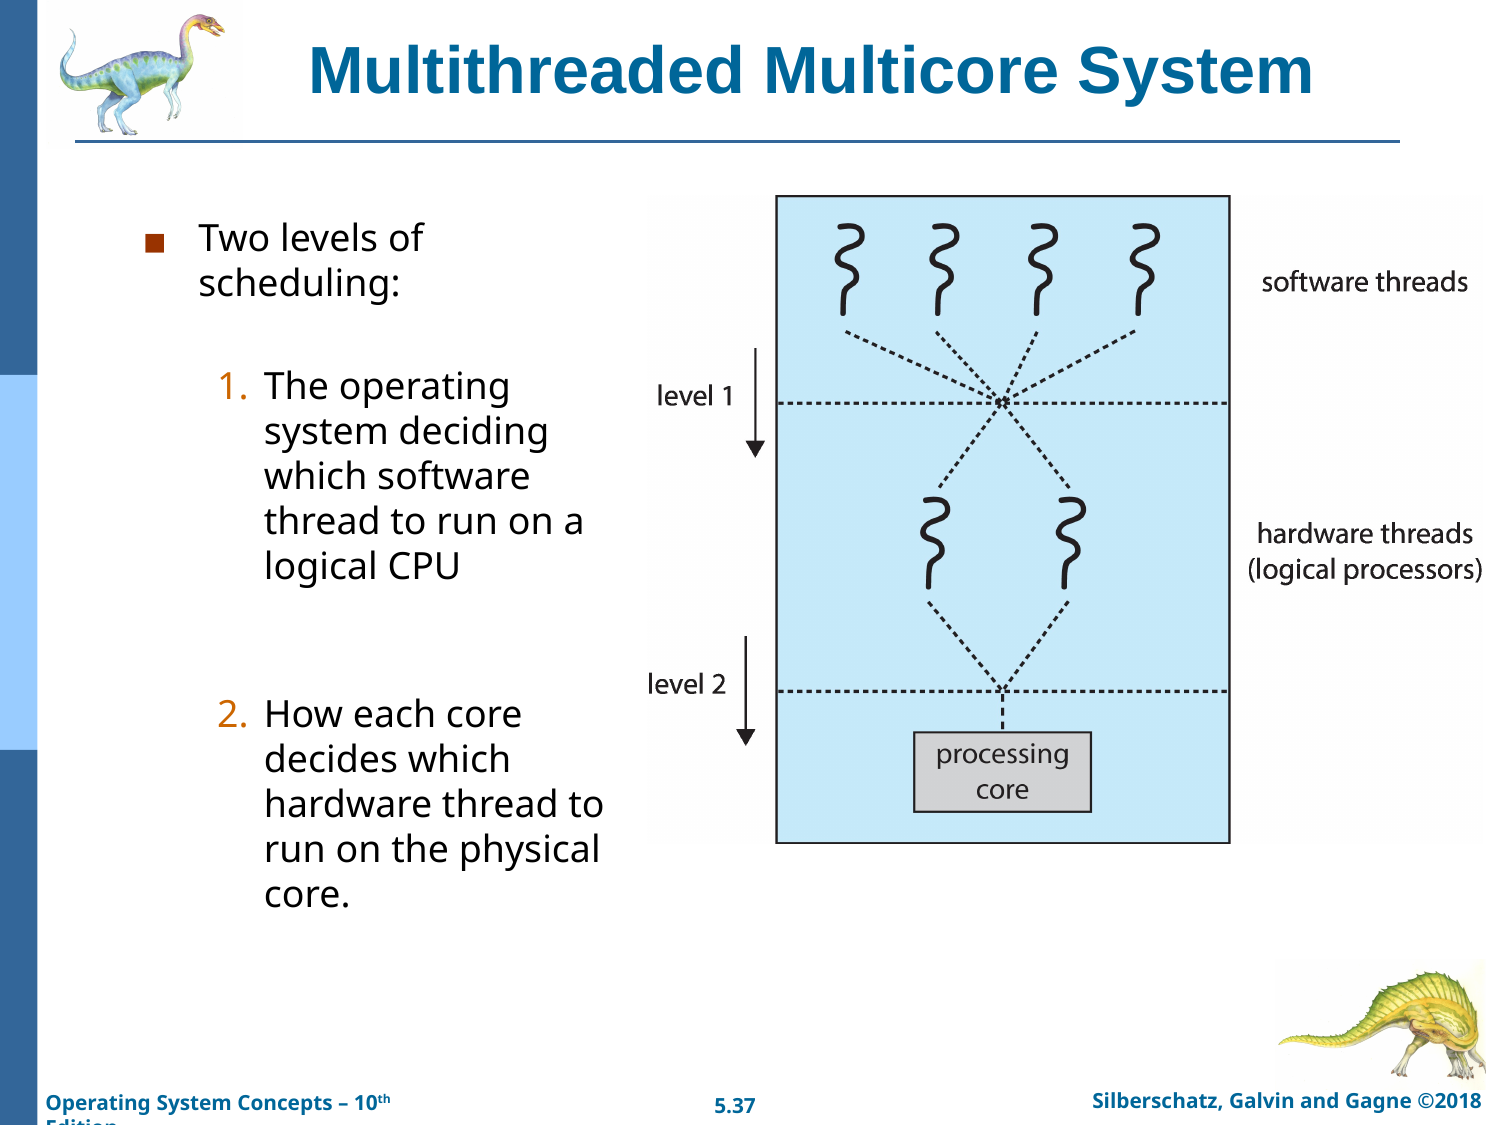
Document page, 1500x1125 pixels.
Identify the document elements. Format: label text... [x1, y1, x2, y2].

title Multithreaded Multicore System [171, 20, 1453, 115]
list Two levels of scheduling: The operating system deciding which software thread to run on a logical CPU How each core decides which hardware thread to run on the physical core. [127, 206, 648, 950]
picture [1275, 959, 1486, 1090]
picture [46, 0, 243, 149]
picture [647, 194, 1483, 844]
